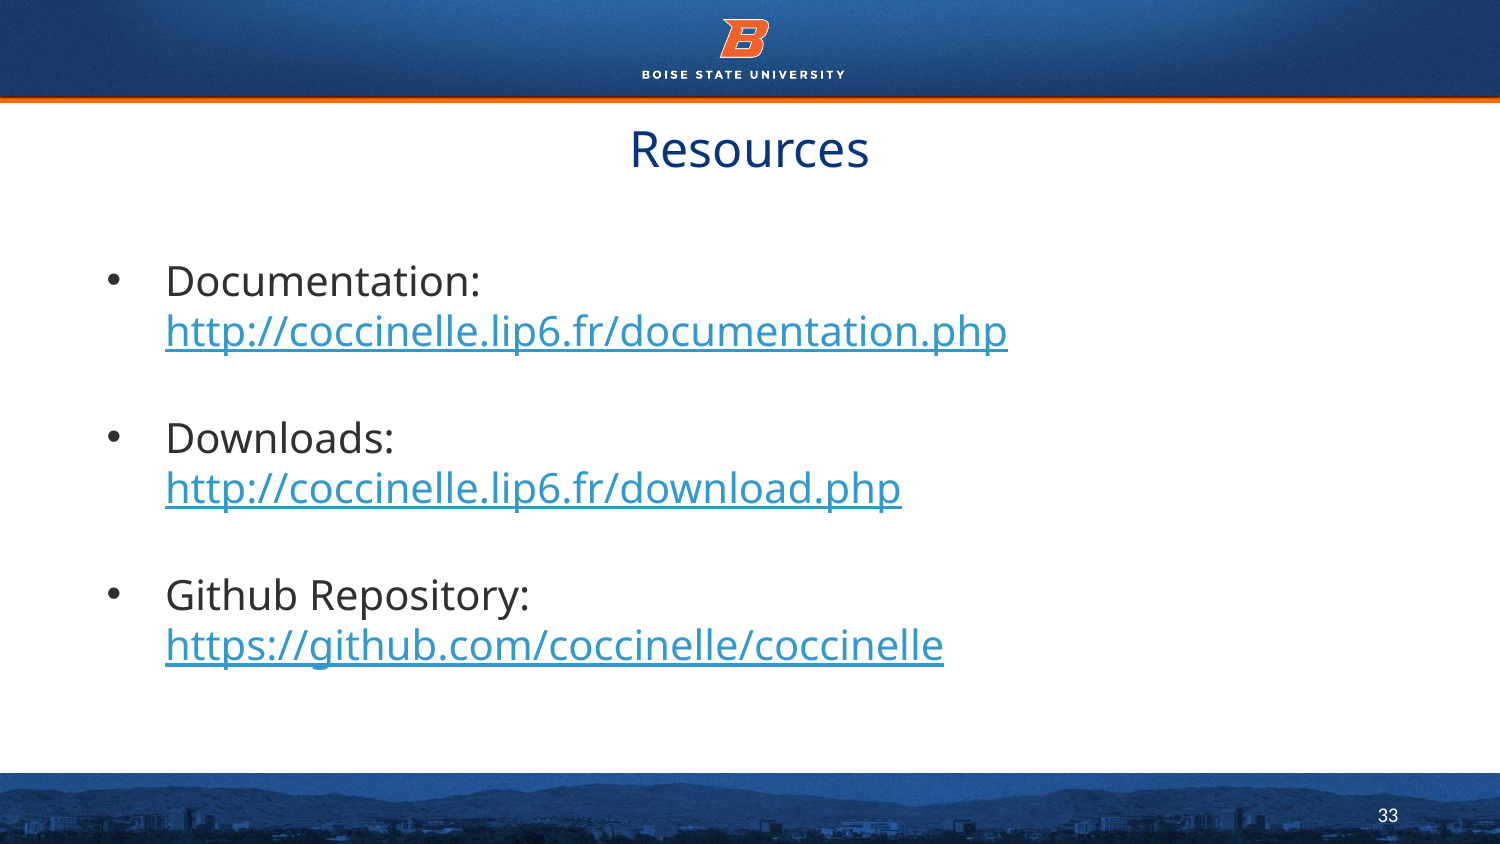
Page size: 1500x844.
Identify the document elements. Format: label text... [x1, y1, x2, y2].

picture [0, 773, 1500, 844]
list Documentation: http://coccinelle.lip6.fr/documentation.php Downloads: http://coccinelle.lip6.fr/download.php Github Repository: https://github.com/coccinelle/coccinelle [75, 196, 1425, 754]
title Resources [75, 103, 1425, 192]
picture [0, 0, 1500, 103]
